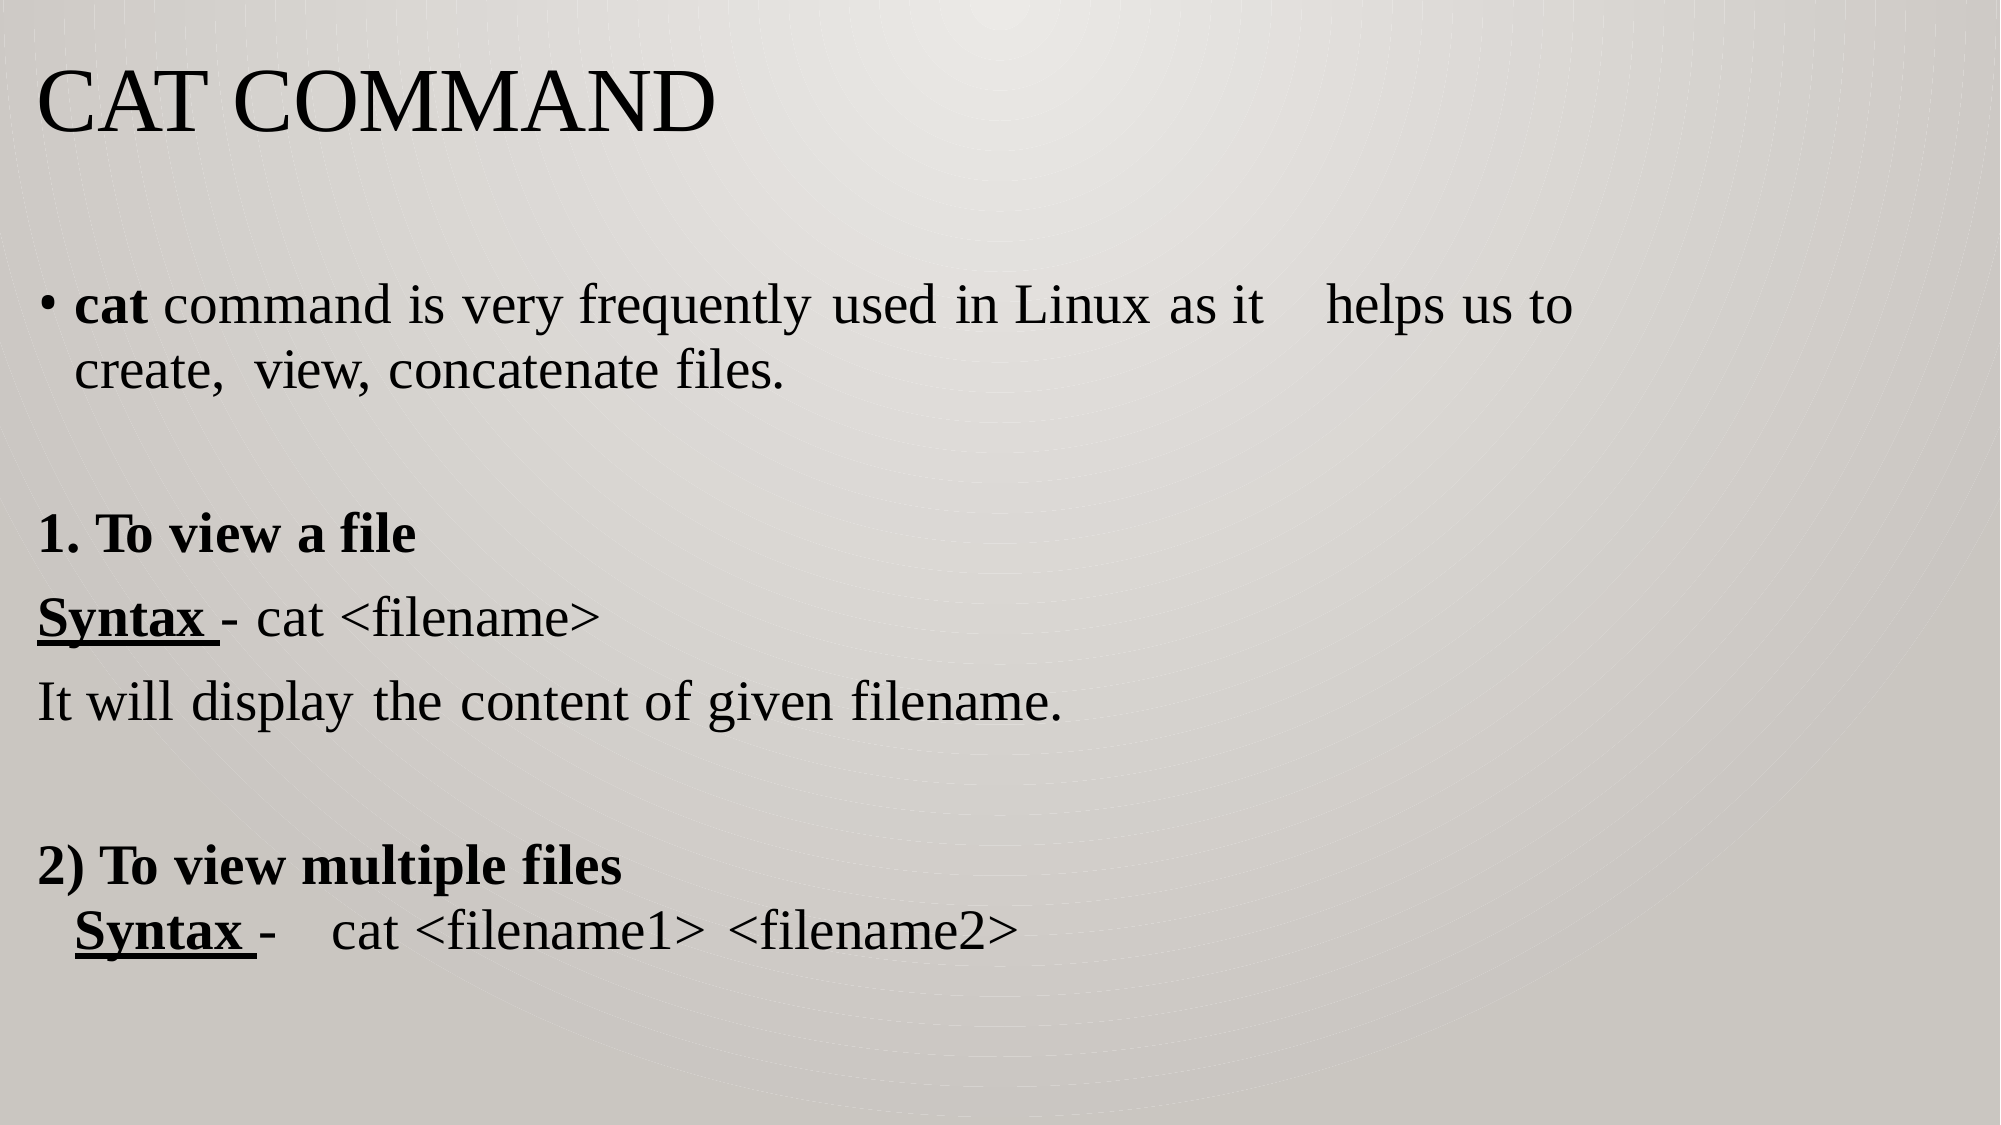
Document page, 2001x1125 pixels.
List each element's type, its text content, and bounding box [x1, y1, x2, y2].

title cat command [34, 37, 1213, 229]
text_box cat command is very frequently used in Linux as it helps us to create, view, concatenate files. 1. To view a file Syntax - cat <filename> It will display the content of given filename. 2) To view multiple files Syntax - cat <filename1> <filename2> [35, 262, 1721, 962]
